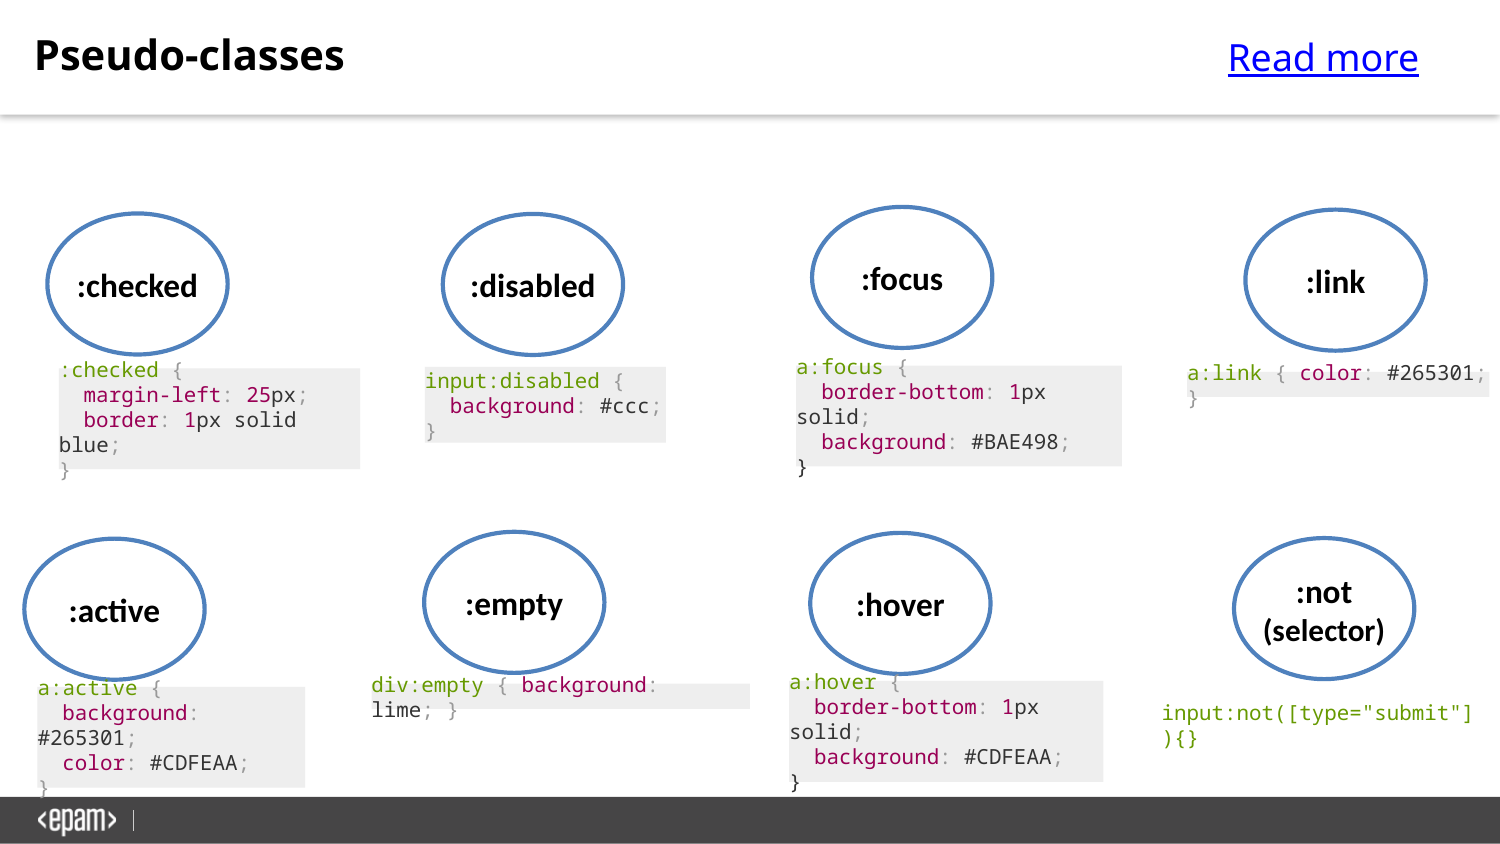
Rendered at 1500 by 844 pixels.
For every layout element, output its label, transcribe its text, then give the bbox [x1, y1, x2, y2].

text_box :checked { margin-left: 25px; border: 1px solid blue; } [58, 368, 361, 470]
text_box input:disabled { background: #ccc; } [424, 366, 666, 443]
text_box div:empty { background: lime; } [371, 683, 750, 709]
text_box :focus [809, 204, 995, 351]
picture [37, 808, 117, 837]
text_box :empty [422, 529, 607, 675]
text_box a:active { background: #265301; color: #CDFEAA; } [37, 686, 306, 788]
text_box input:not([type="submit"]){} [1146, 704, 1500, 745]
text_box a:link { color: #265301; } [1187, 371, 1490, 397]
text_box :checked [45, 211, 230, 357]
text_box :active [22, 536, 207, 682]
list Pseudo-classes [0, 0, 1500, 115]
text_box a:focus { border-bottom: 1px solid; background: #BAE498; } [796, 365, 1122, 467]
text_box :disabled [440, 211, 626, 358]
text_box :not (selector) [1231, 535, 1417, 682]
text_box a:hover { border-bottom: 1px solid; background: #CDFEAA; } [789, 680, 1104, 782]
text_box :hover [808, 530, 993, 677]
text_box Read more [1212, 26, 1435, 92]
text_box :link [1243, 207, 1428, 353]
